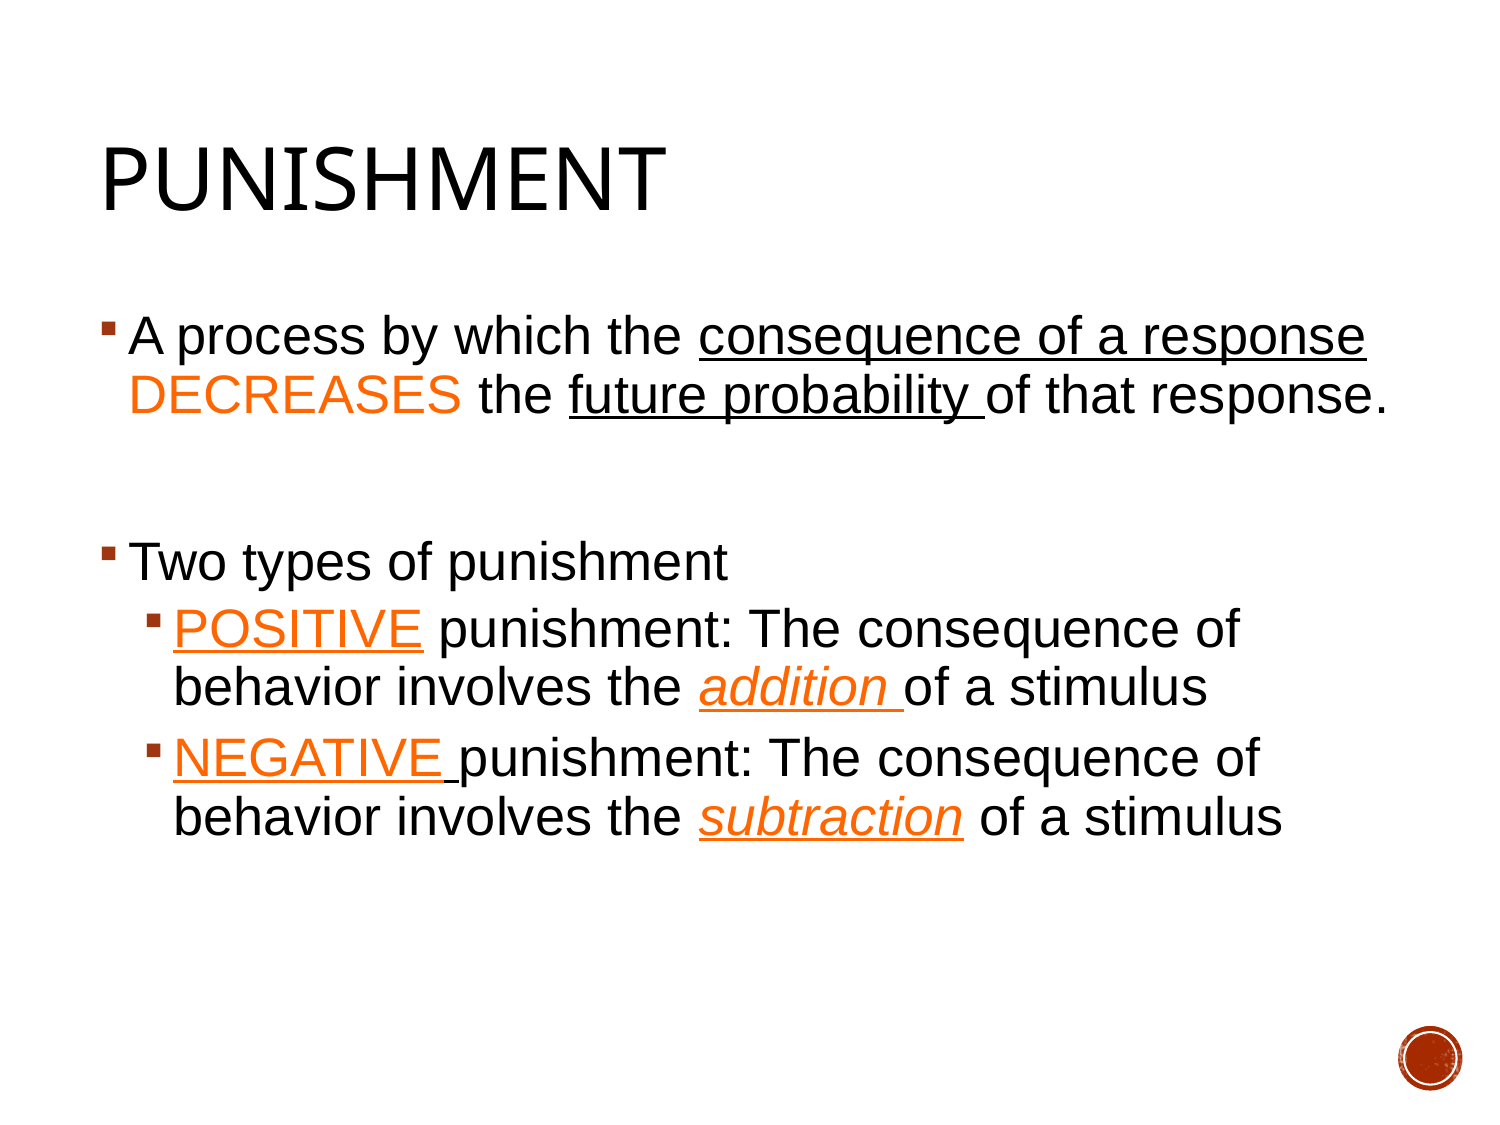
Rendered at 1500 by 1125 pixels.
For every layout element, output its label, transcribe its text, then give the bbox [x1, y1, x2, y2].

list A process by which the consequence of a response DECREASES the future probability of that response. Two types of punishment POSITIVE punishment: The consequence of behavior involves the addition of a stimulus NEGATIVE punishment: The consequence of behavior involves the subtraction of a stimulus [83, 300, 1467, 1076]
title Punishment [83, 49, 1359, 300]
